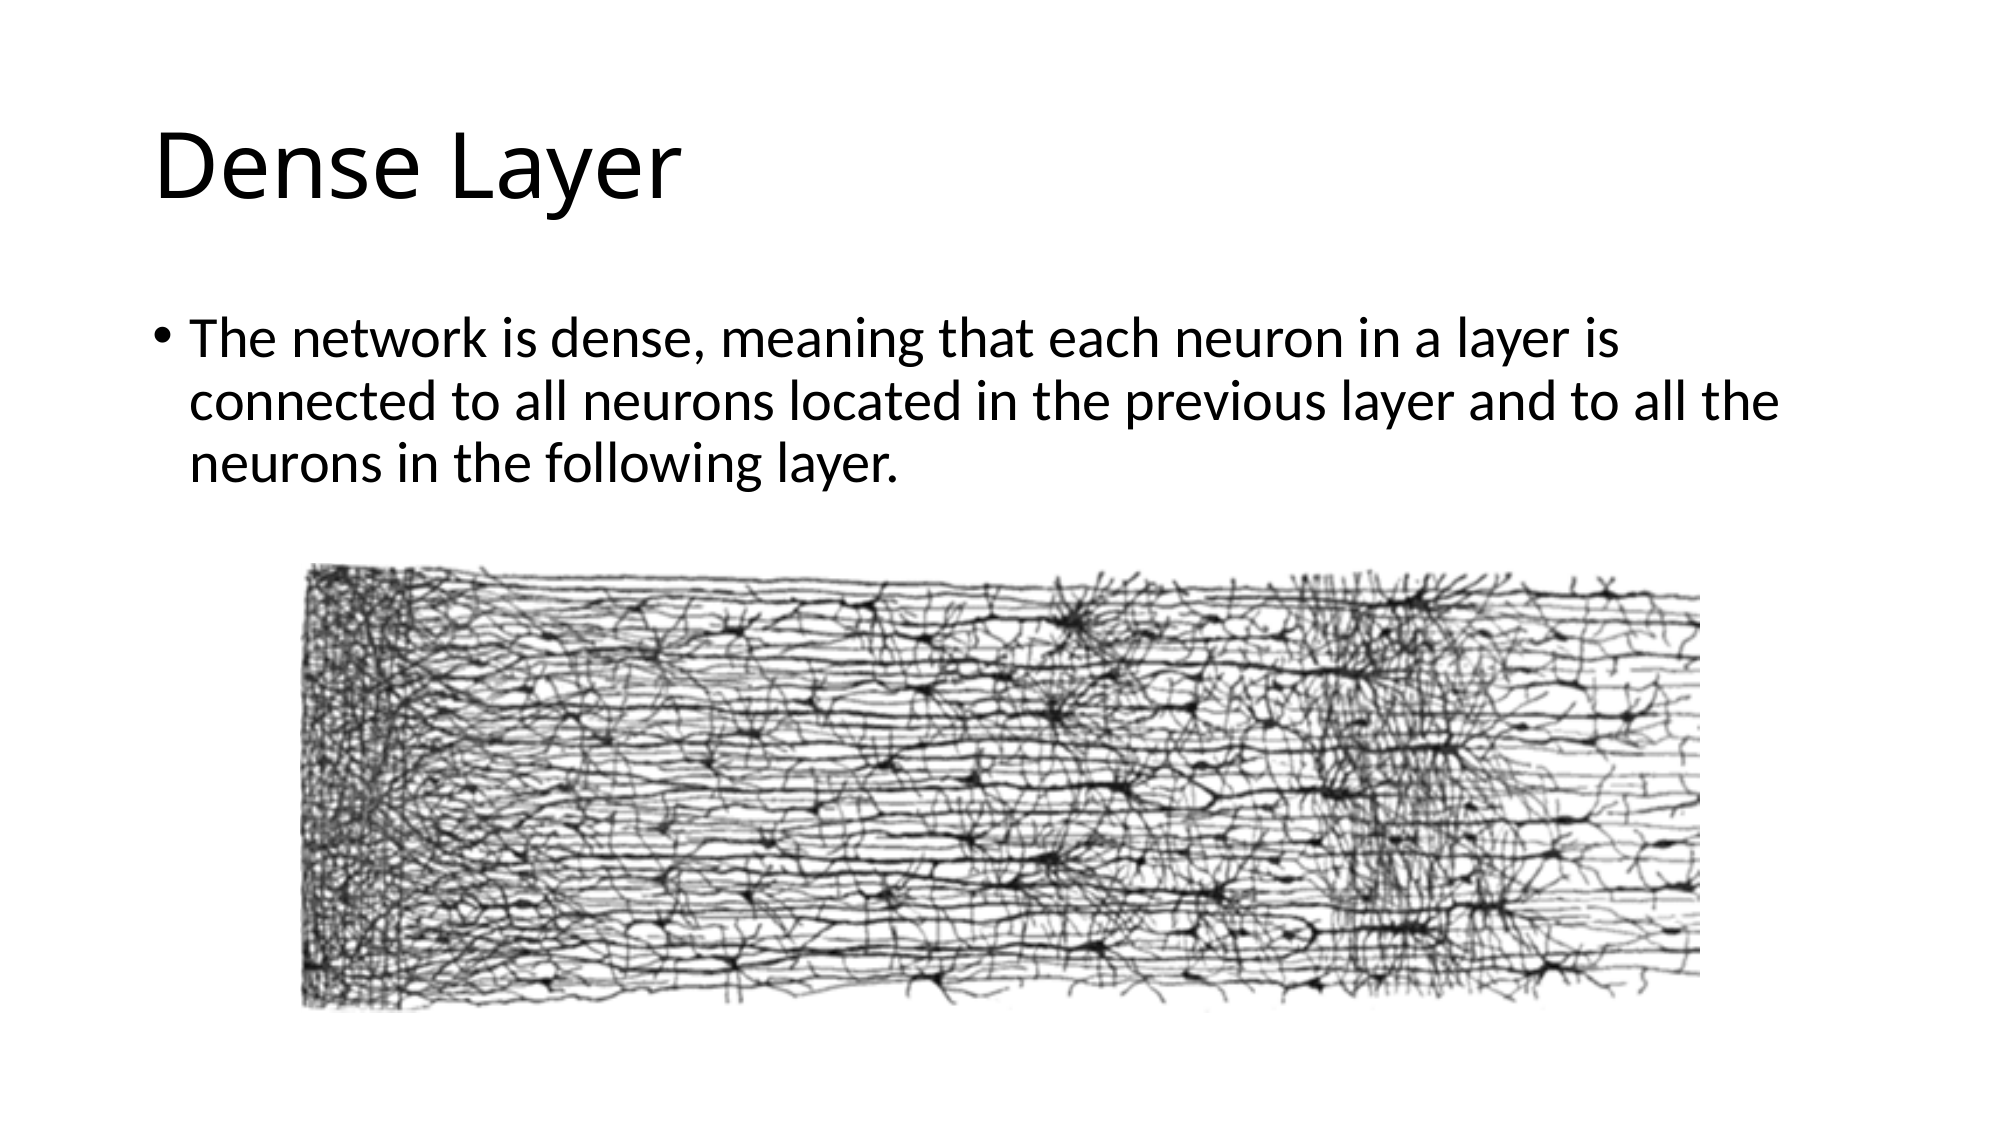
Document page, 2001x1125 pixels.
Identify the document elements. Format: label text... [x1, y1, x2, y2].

picture [300, 563, 1700, 1013]
list The network is dense, meaning that each neuron in a layer is connected to all neurons located in the previous layer and to all the neurons in the following layer. [137, 299, 1863, 1014]
title Dense Layer [137, 59, 1863, 278]
